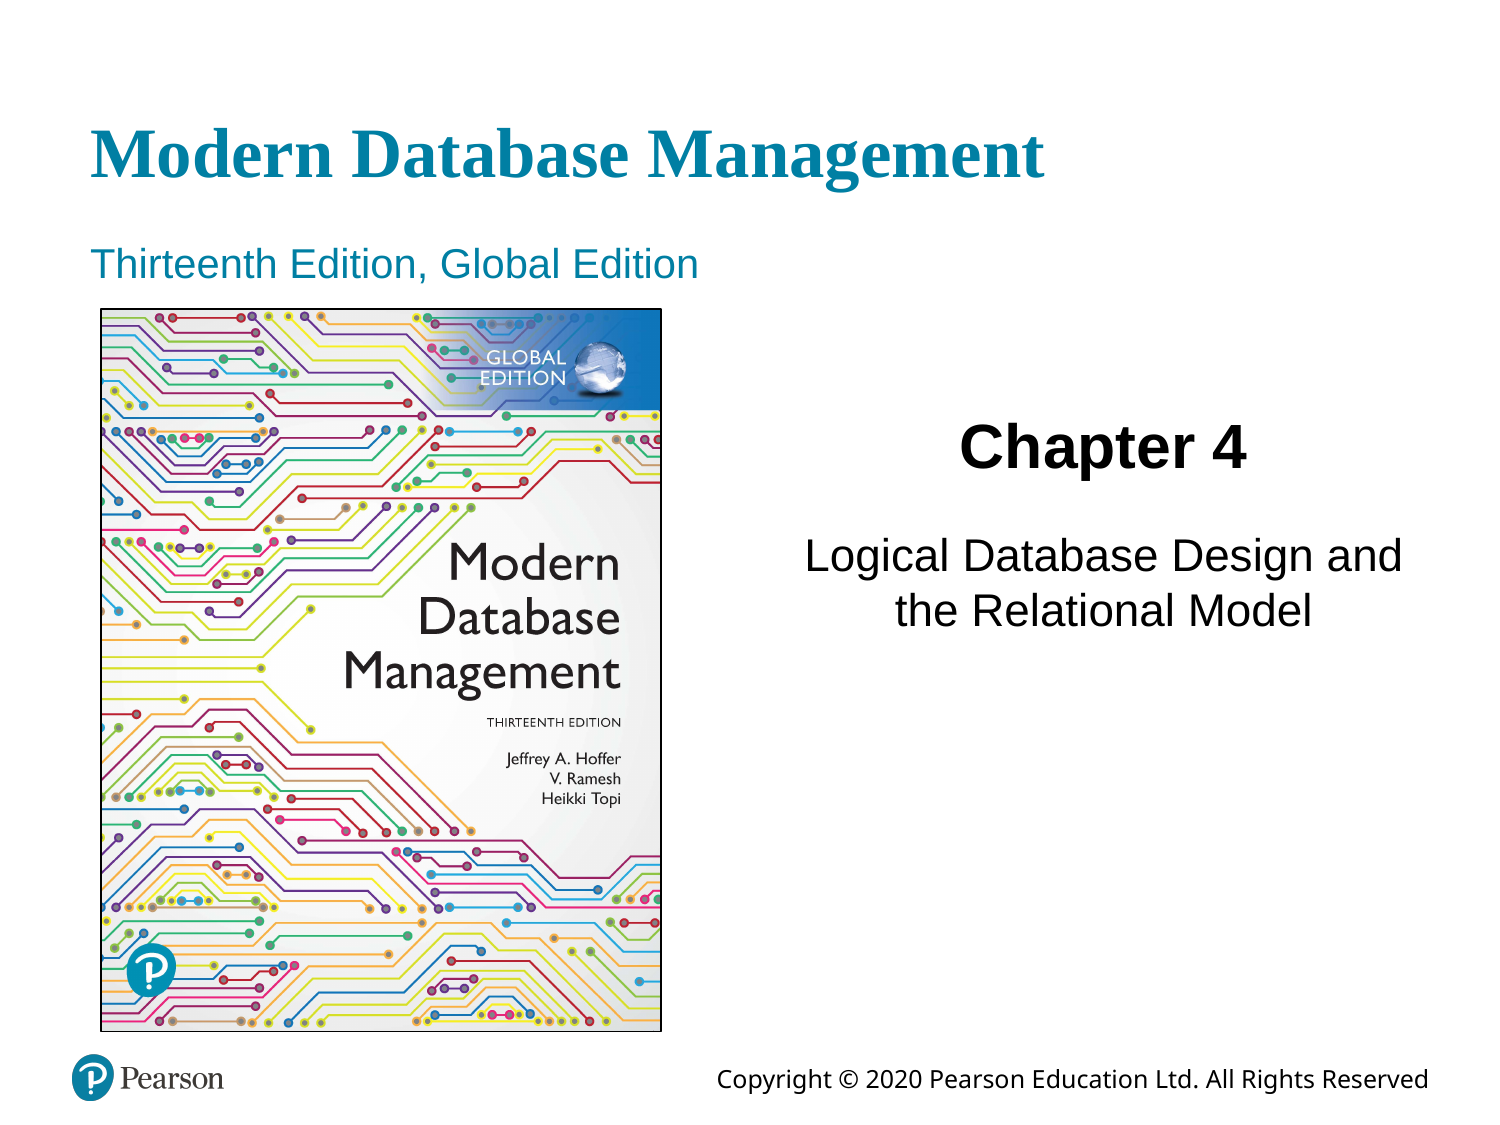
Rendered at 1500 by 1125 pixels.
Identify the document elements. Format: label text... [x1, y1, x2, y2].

picture [98, 1054, 224, 1101]
title Modern Database Management [75, 35, 1451, 207]
list Thirteenth Edition, Global Edition [75, 221, 1451, 286]
picture [101, 309, 661, 1031]
picture [72, 1054, 88, 1070]
picture [72, 1087, 83, 1101]
list Chapter 4 [783, 315, 1425, 497]
picture [80, 1063, 106, 1088]
list Logical Database Design and the Relational Model [783, 510, 1425, 652]
list Copyright © 2020 Pearson Education Ltd. All Rights Reserved [445, 1058, 1446, 1100]
